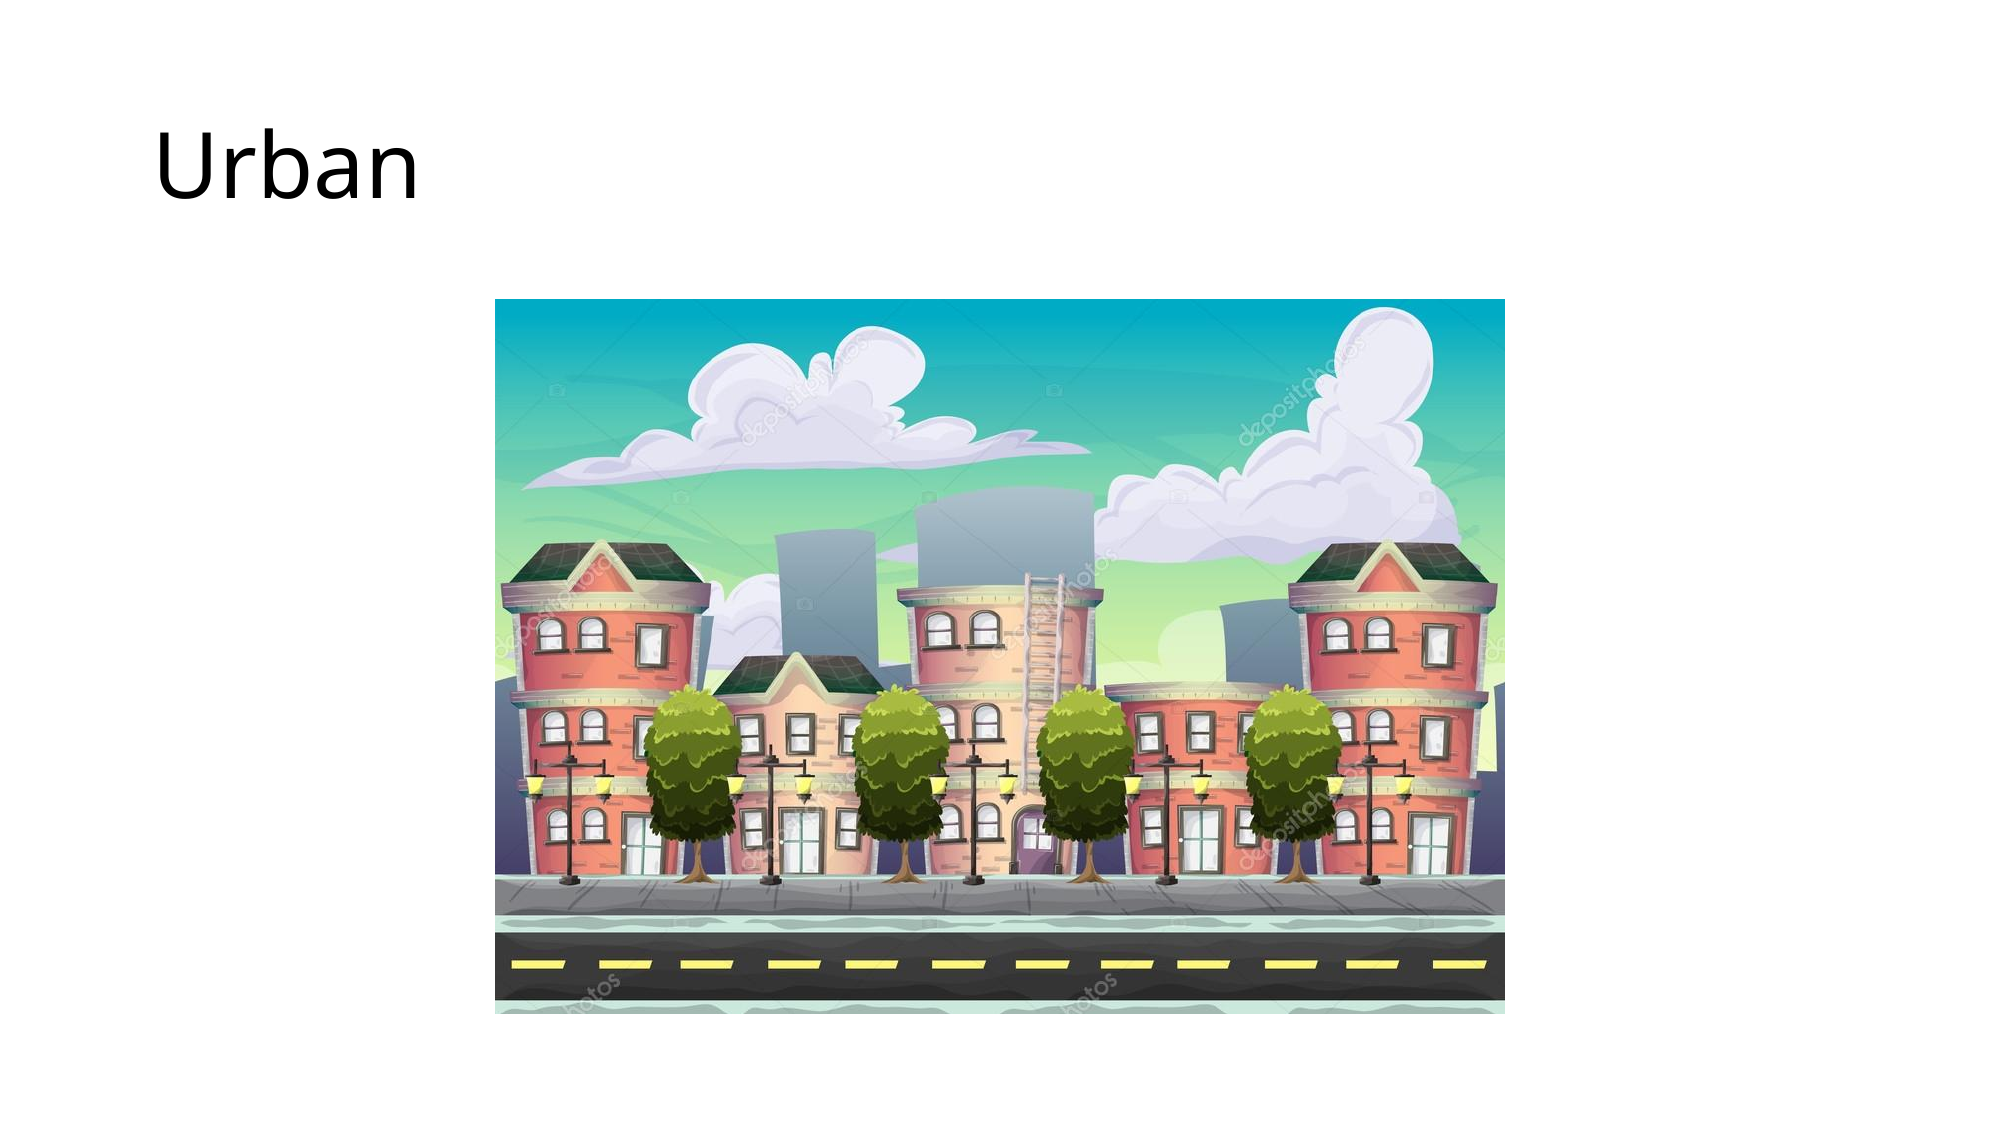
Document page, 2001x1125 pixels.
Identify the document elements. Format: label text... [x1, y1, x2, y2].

title Urban [137, 59, 1863, 278]
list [495, 299, 1505, 1014]
